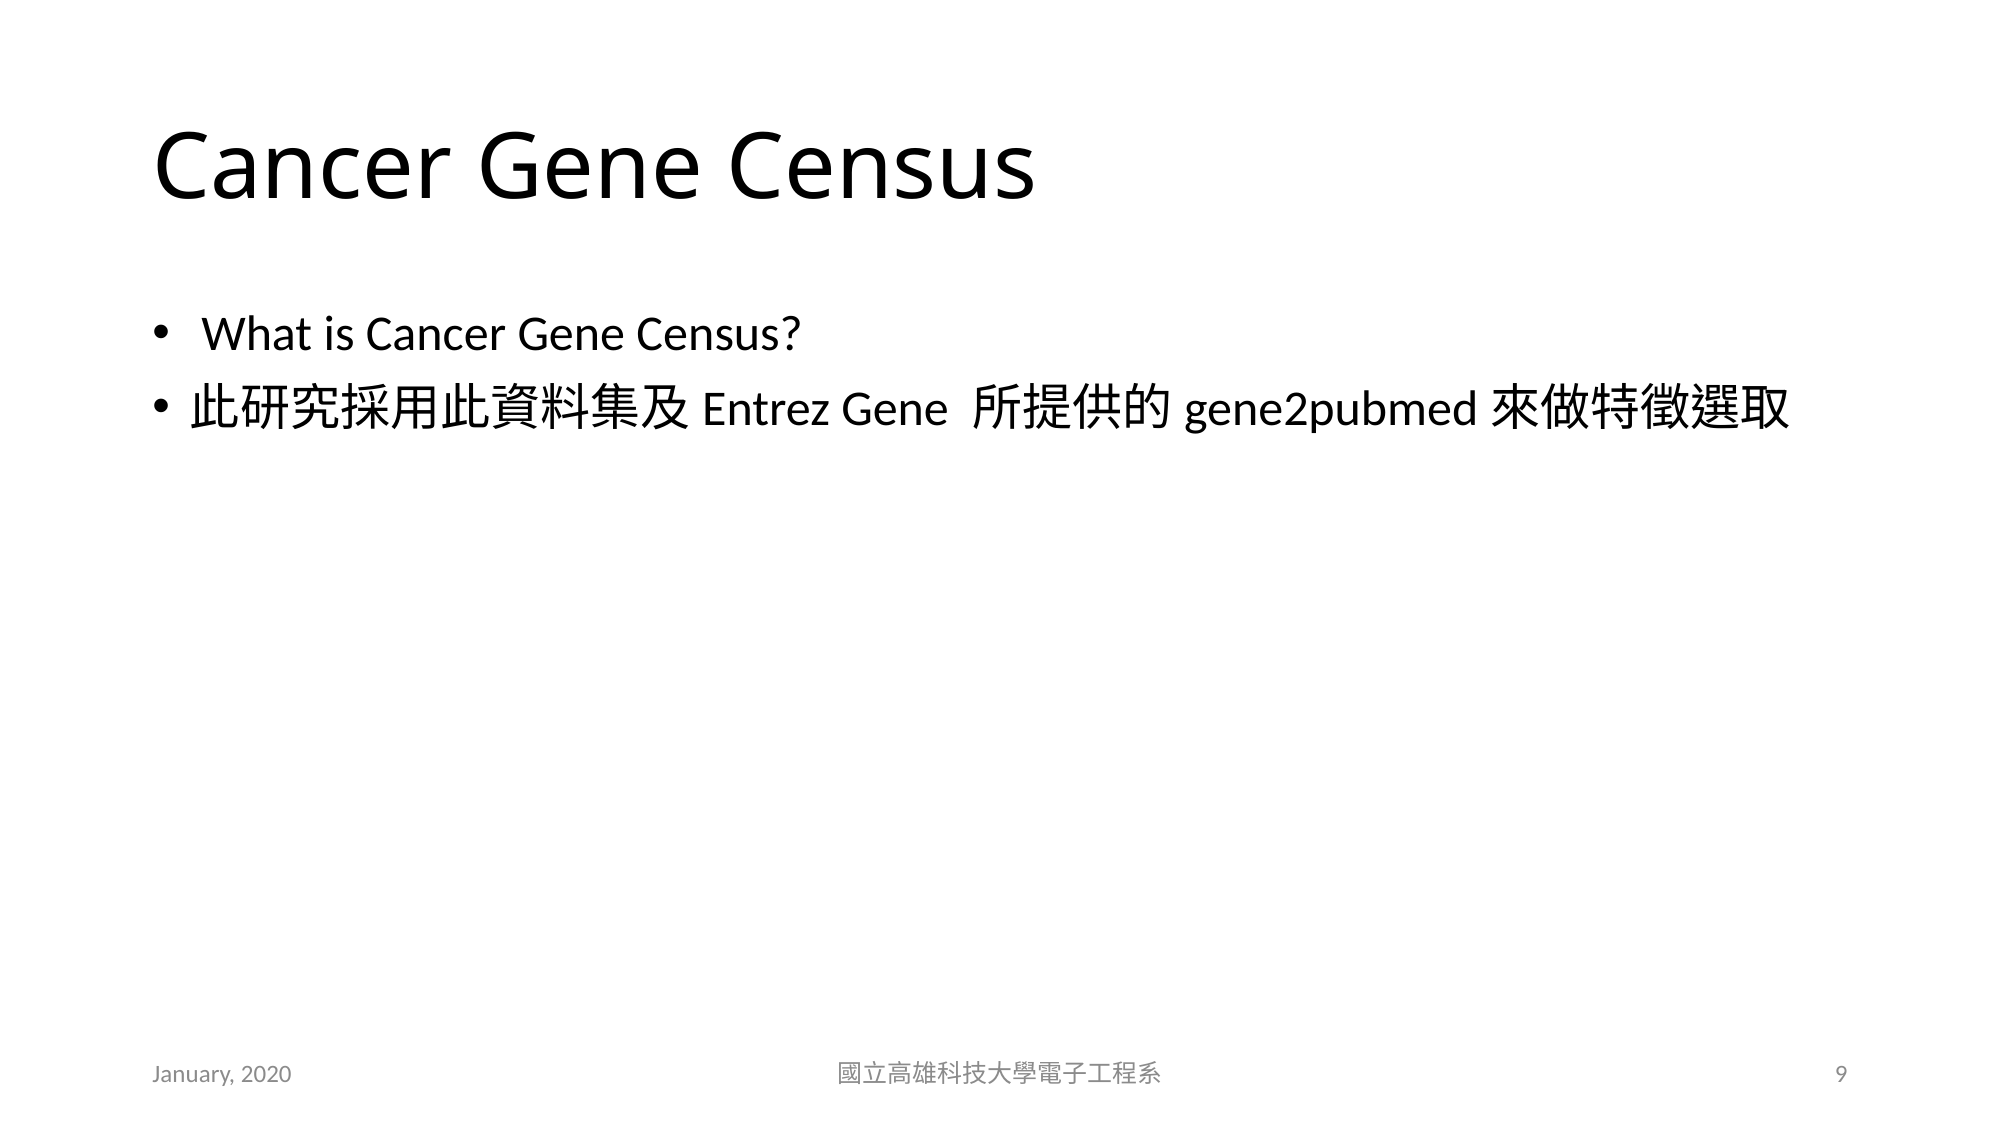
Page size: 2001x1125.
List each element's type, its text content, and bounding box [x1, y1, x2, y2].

list What is Cancer Gene Census? 此研究採用此資料集及Entrez Gene 所提供的gene2pubmed來做特徵選取 [137, 299, 1863, 1014]
slide_number 9 [1412, 1042, 1863, 1103]
footer 國立高雄科技大學電子工程系 [662, 1042, 1338, 1103]
title Cancer Gene Census [137, 59, 1863, 278]
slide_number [137, 1042, 588, 1103]
